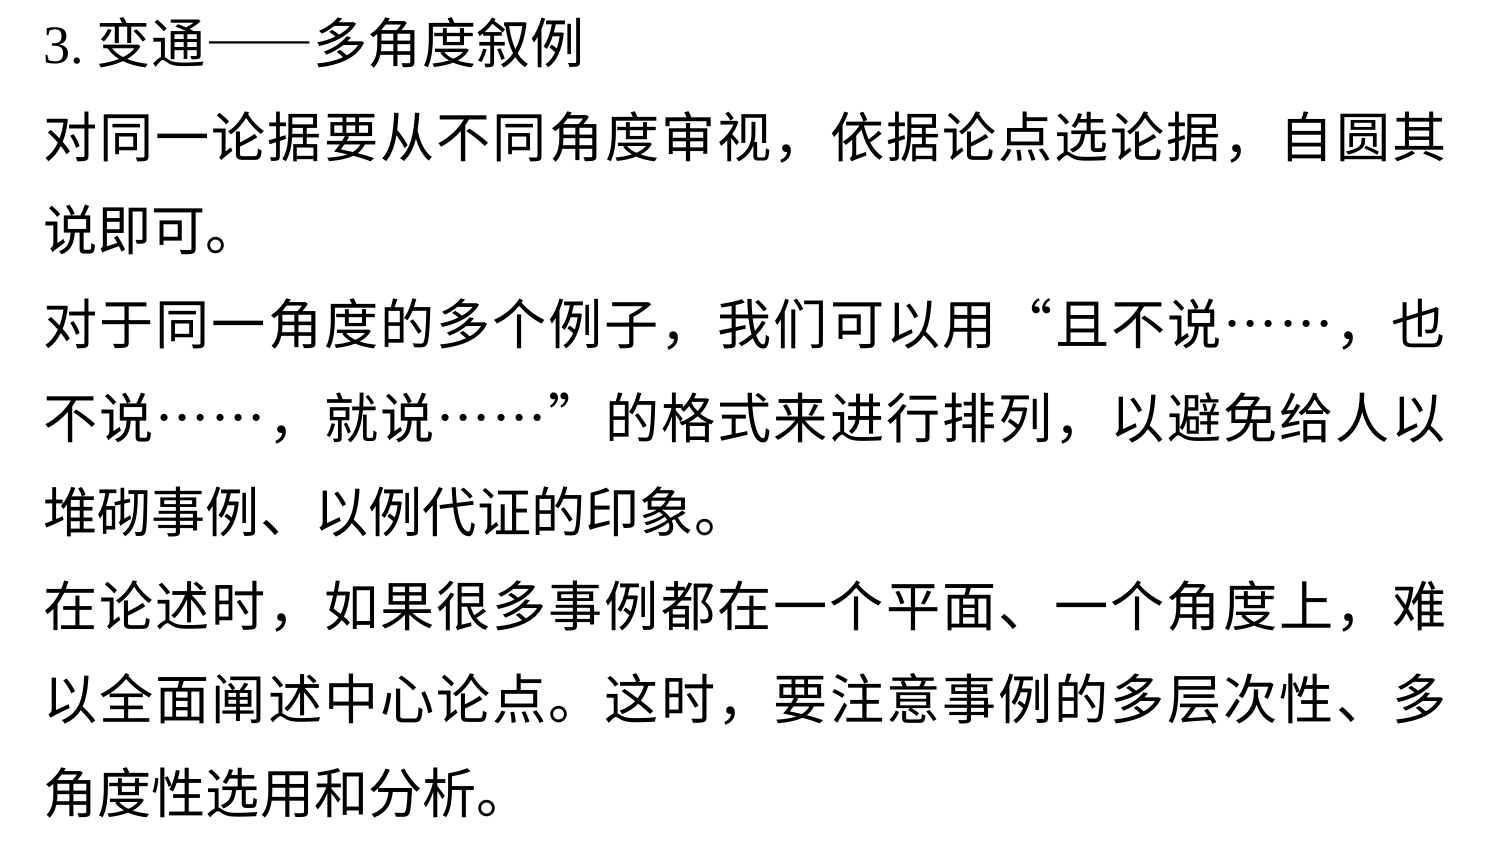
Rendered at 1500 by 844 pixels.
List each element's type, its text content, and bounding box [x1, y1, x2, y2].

text_box 3.变通——多角度叙例 对同一论据要从不同角度审视，依据论点选论据，自圆其说即可。 对于同一角度的多个例子，我们可以用“且不说……，也不说……，就说……”的格式来进行排列，以避免给人以堆砌事例、以例代证的印象。 在论述时，如果很多事例都在一个平面、一个角度上，难以全面阐述中心论点。这时，要注意事例的多层次性、多角度性选用和分析。 [28, 0, 1461, 832]
